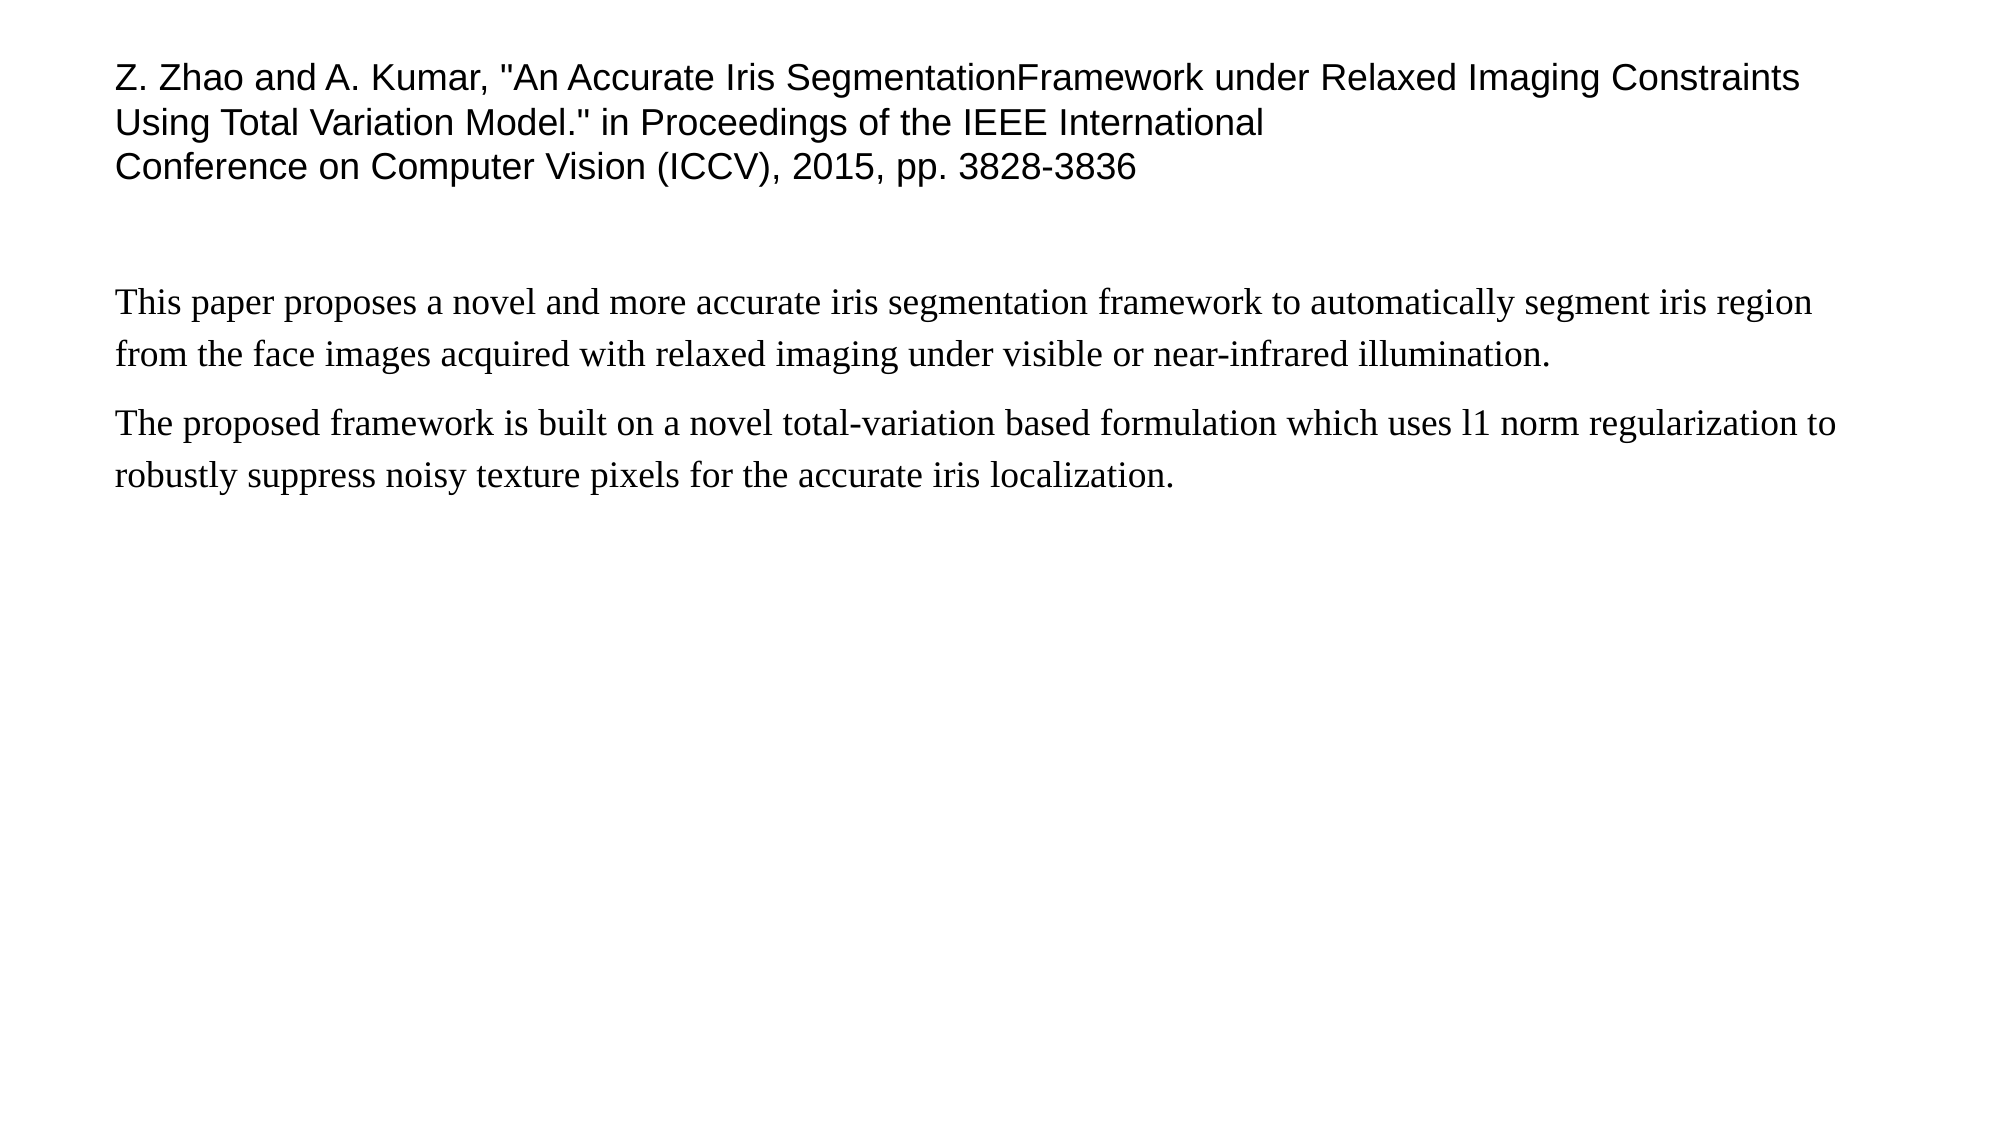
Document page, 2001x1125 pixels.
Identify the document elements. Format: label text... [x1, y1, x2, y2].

title Z. Zhao and A. Kumar, "An Accurate Iris SegmentationFramework under Relaxed Imaging Constraints Using Total Variation Model." in Proceedings of the IEEE International Conference on Computer Vision (ICCV), 2015, pp. 3828-3836 [99, 45, 1900, 233]
list This paper proposes a novel and more accurate iris segmentation framework to automatically segment iris region from the face images acquired with relaxed imaging under visible or near-infrared illumination. The proposed framework is built on a novel total-variation based formulation which uses l1 norm regularization to robustly suppress noisy texture pixels for the accurate iris localization. [99, 262, 1900, 1005]
